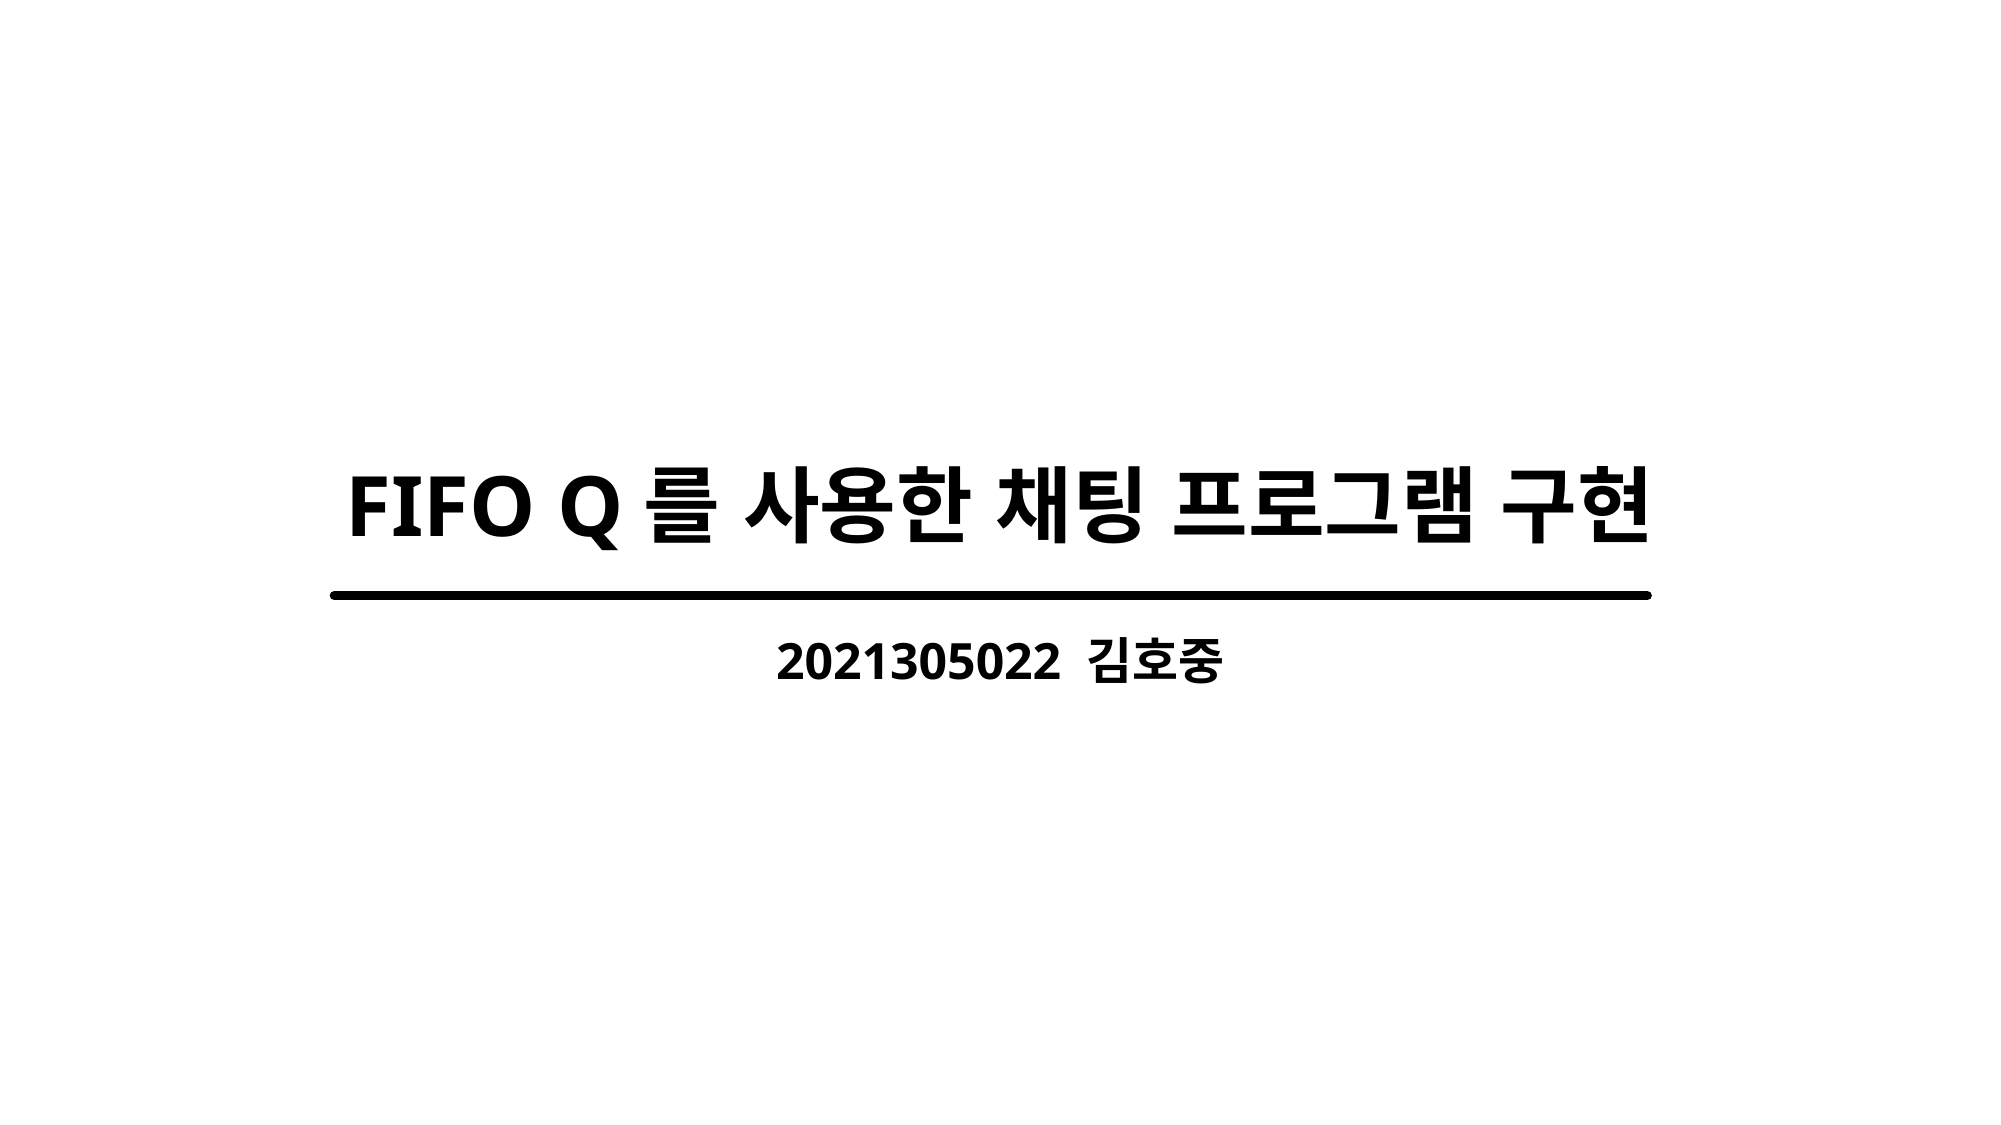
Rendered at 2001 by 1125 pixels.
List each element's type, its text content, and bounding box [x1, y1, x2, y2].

title FIFO Q를 사용한 채팅 프로그램 구현 [184, 170, 1816, 563]
subtitle 2021305022 김호중 [249, 628, 1750, 901]
